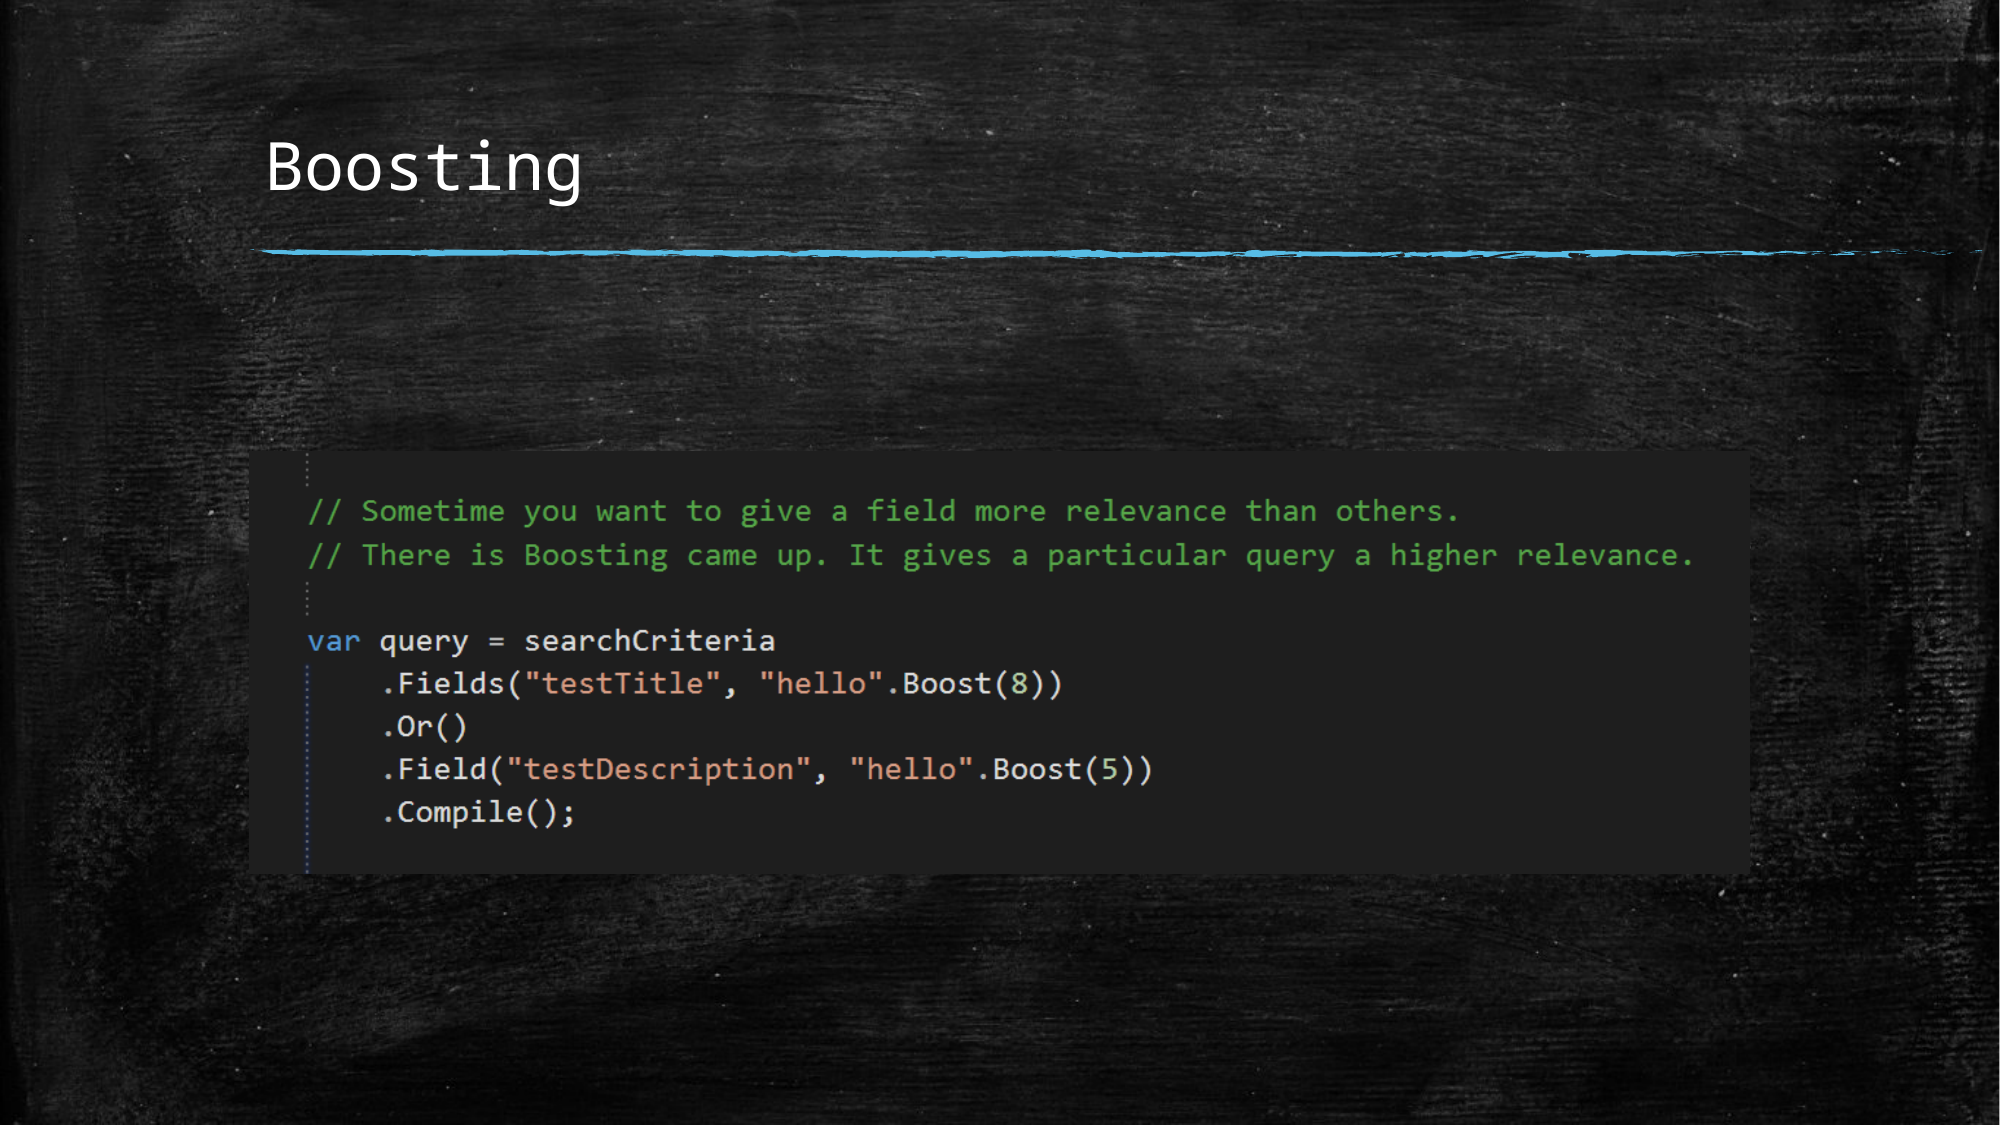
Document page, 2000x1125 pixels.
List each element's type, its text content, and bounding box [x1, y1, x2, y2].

title Boosting [249, 45, 1750, 213]
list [249, 451, 1750, 874]
